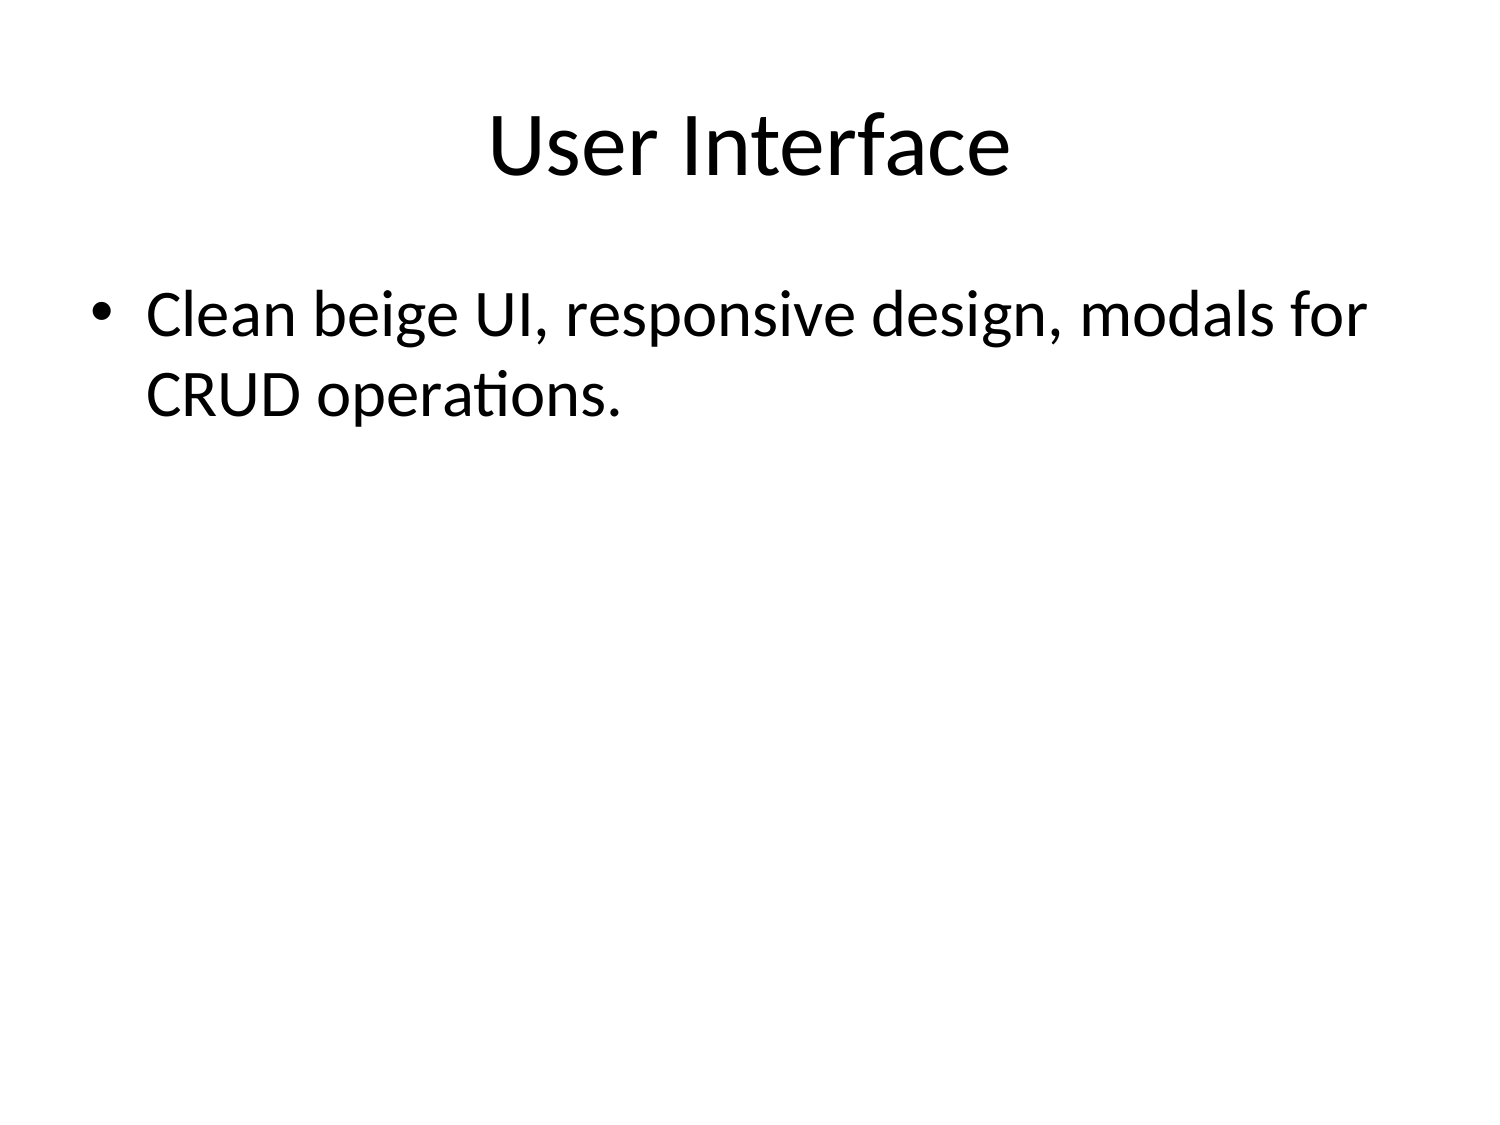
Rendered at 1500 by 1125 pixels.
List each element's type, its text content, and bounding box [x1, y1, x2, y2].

list Clean beige UI, responsive design, modals for CRUD operations. [75, 262, 1425, 1005]
title User Interface [75, 45, 1425, 233]
